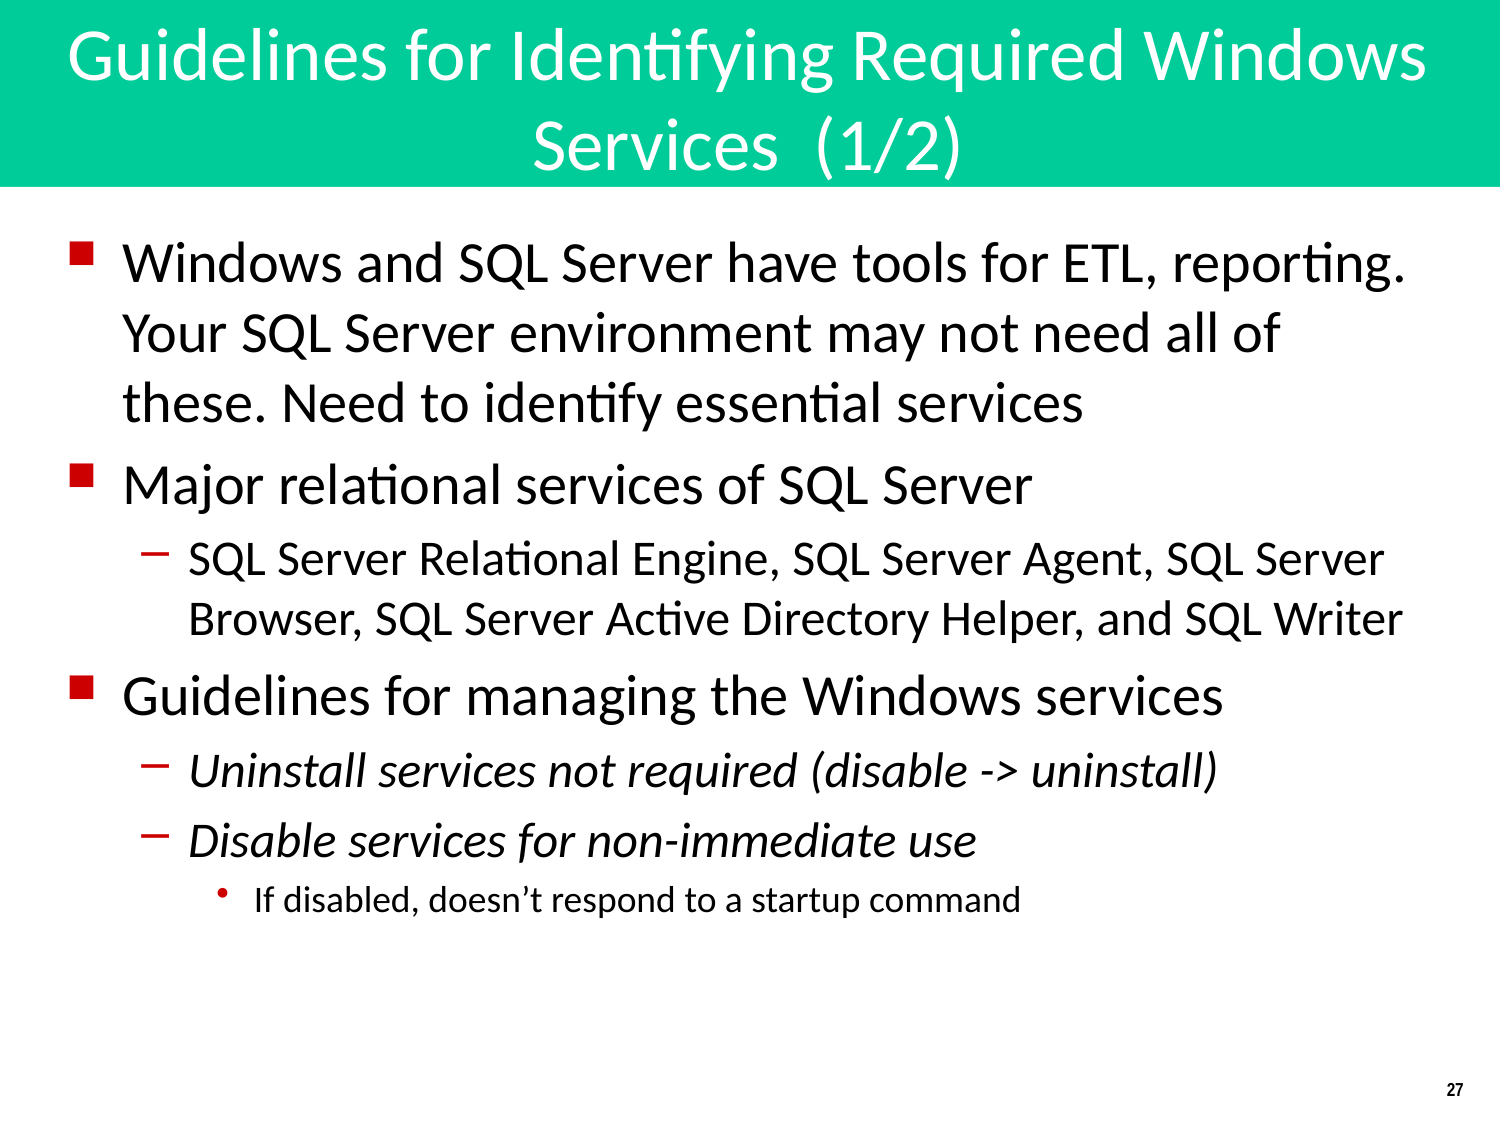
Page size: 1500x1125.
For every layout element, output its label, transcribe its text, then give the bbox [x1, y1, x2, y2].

title Guidelines for Identifying Required Windows Services (1/2) [51, 8, 1446, 184]
list Windows and SQL Server have tools for ETL, reporting. Your SQL Server environment may not need all of these. Need to identify essential services Major relational services of SQL Server SQL Server Relational Engine, SQL Server Agent, SQL Server Browser, SQL Server Active Directory Helper, and SQL Writer Guidelines for managing the Windows services Uninstall services not required (disable -> uninstall) Disable services for non-immediate use If disabled, doesn’t respond to a startup command [51, 216, 1446, 1053]
